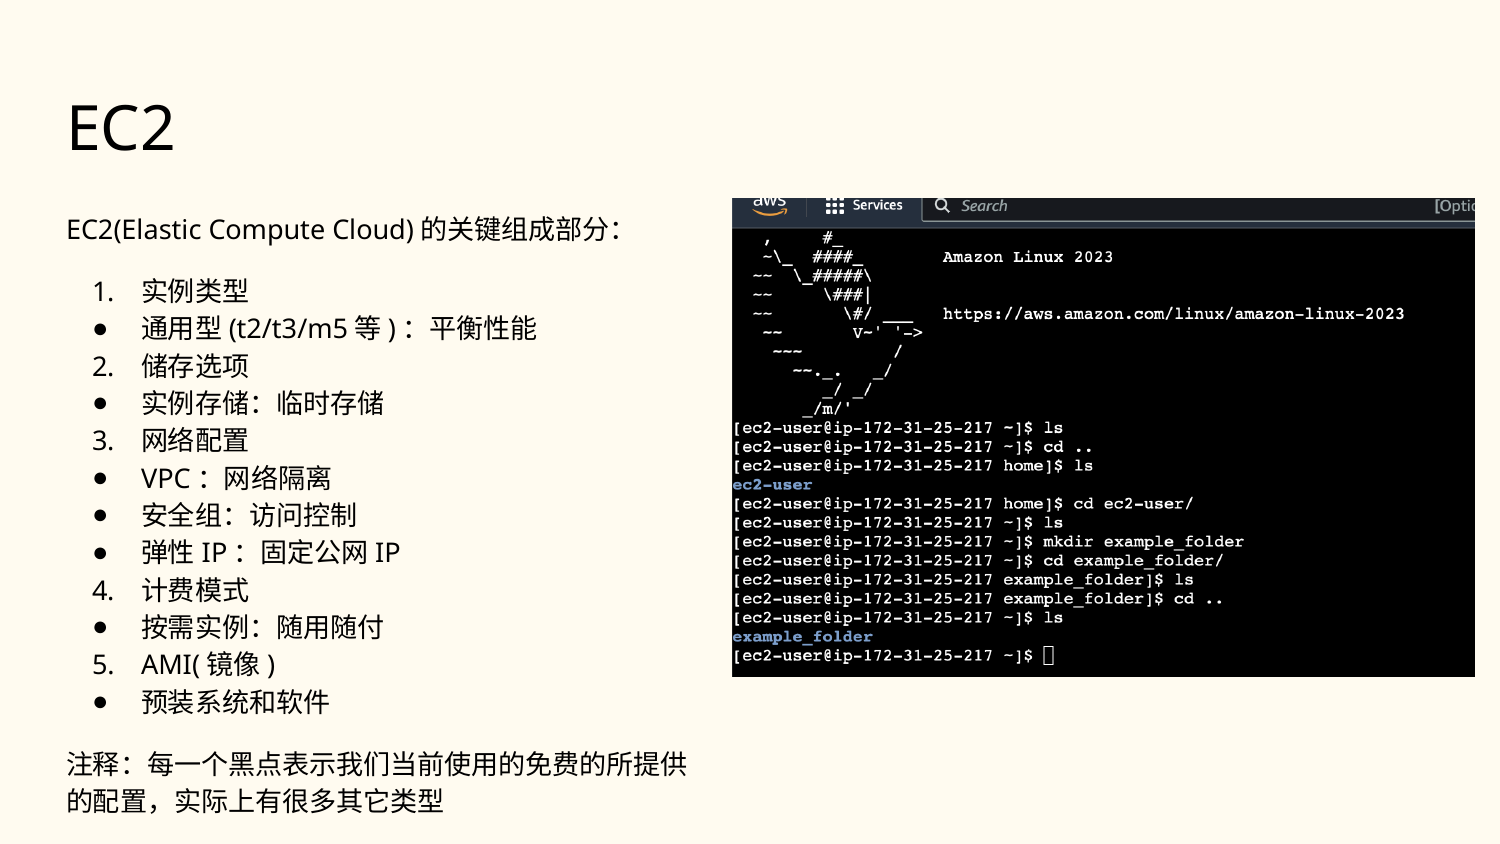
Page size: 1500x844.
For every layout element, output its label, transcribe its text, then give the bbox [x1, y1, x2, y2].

title EC2 [51, 72, 1449, 174]
picture [732, 198, 1476, 678]
list EC2(Elastic Compute Cloud)的关键组成部分： 实例类型 通用型(t2/t3/m5等)：平衡性能 储存选项 实例存储：临时存储 网络配置 VPC：网络隔离 安全组：访问控制 弹性IP：固定公网IP 计费模式 按需实例：随用随付 AMI(镜像) 预装系统和软件 注释：每一个黑点表示我们当前使用的免费的所提供的配置，实际上有很多其它类型 [51, 192, 708, 750]
